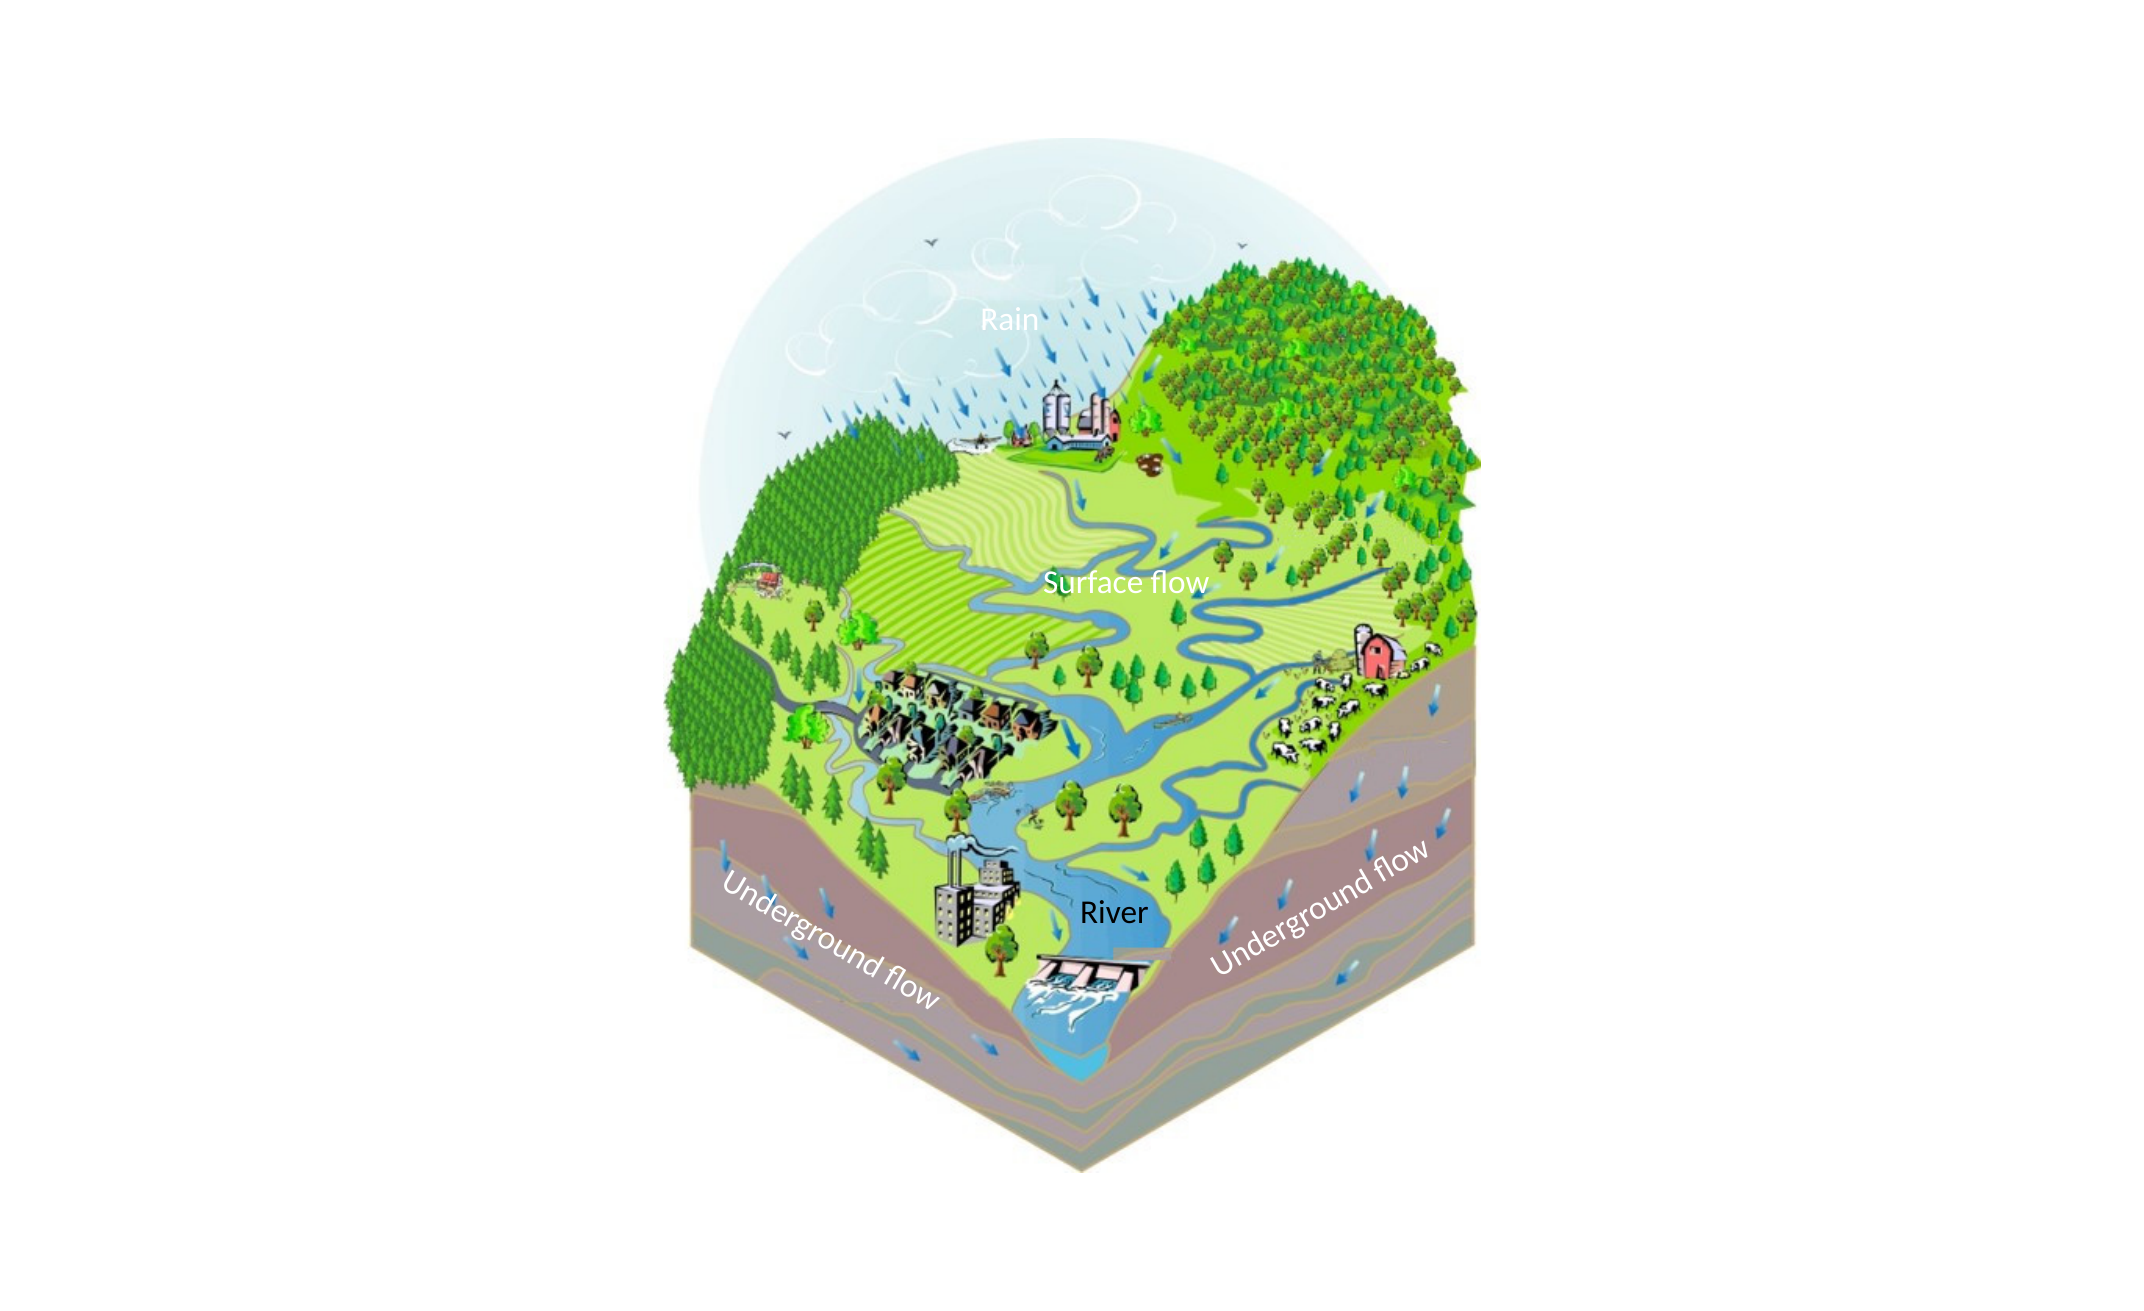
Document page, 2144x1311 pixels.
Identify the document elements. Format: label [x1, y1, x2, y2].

text_box [663, 138, 1488, 1173]
